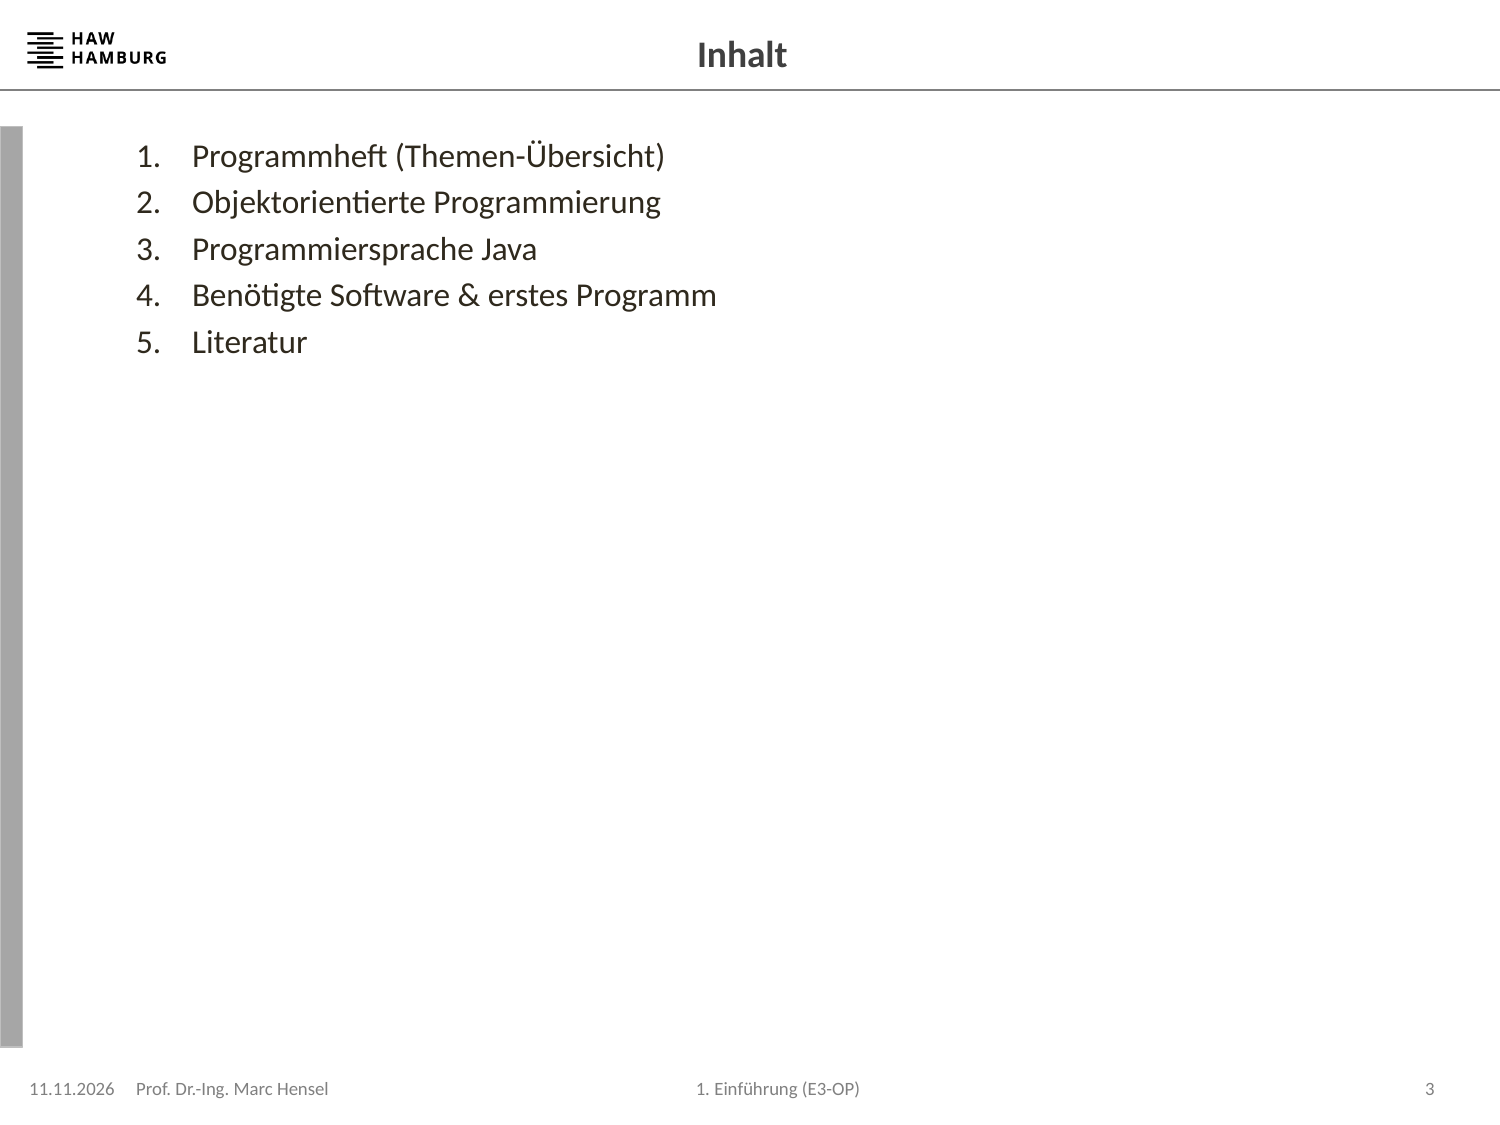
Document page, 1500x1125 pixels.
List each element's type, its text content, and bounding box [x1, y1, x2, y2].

picture [15, 20, 177, 80]
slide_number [22, 1076, 135, 1100]
footer Prof. Dr.-Ing. Marc Hensel [135, 1076, 362, 1100]
slide_number 3 [1338, 1076, 1435, 1100]
title Inhalt [185, 22, 1315, 83]
list Programmheft (Themen-Übersicht) Objektorientierte Programmierung Programmiersprache Java Benötigte Software & erstes Programm Literatur [135, 126, 1436, 1048]
